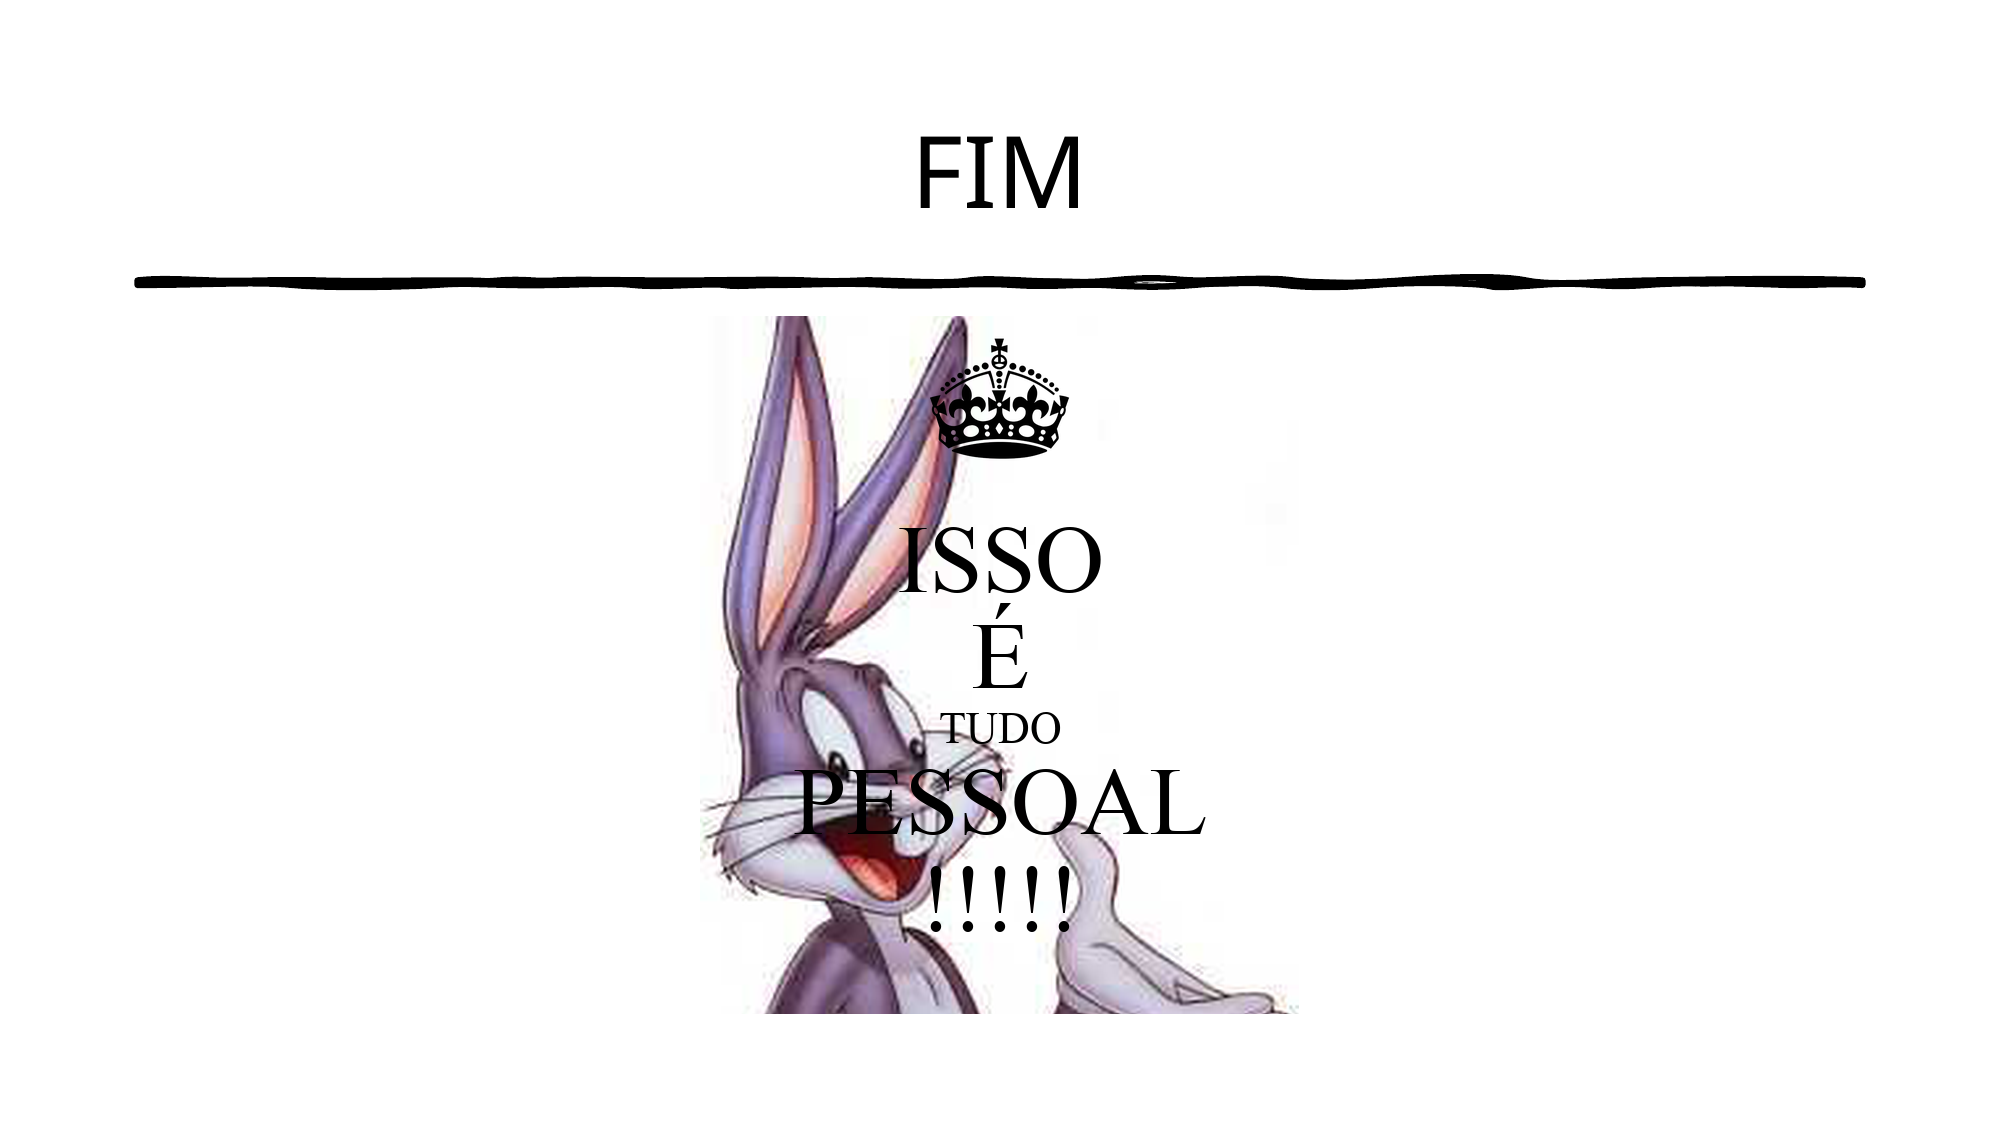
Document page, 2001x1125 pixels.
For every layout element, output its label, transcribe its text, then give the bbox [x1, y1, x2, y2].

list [700, 316, 1299, 1015]
title FIM [137, 59, 1863, 278]
